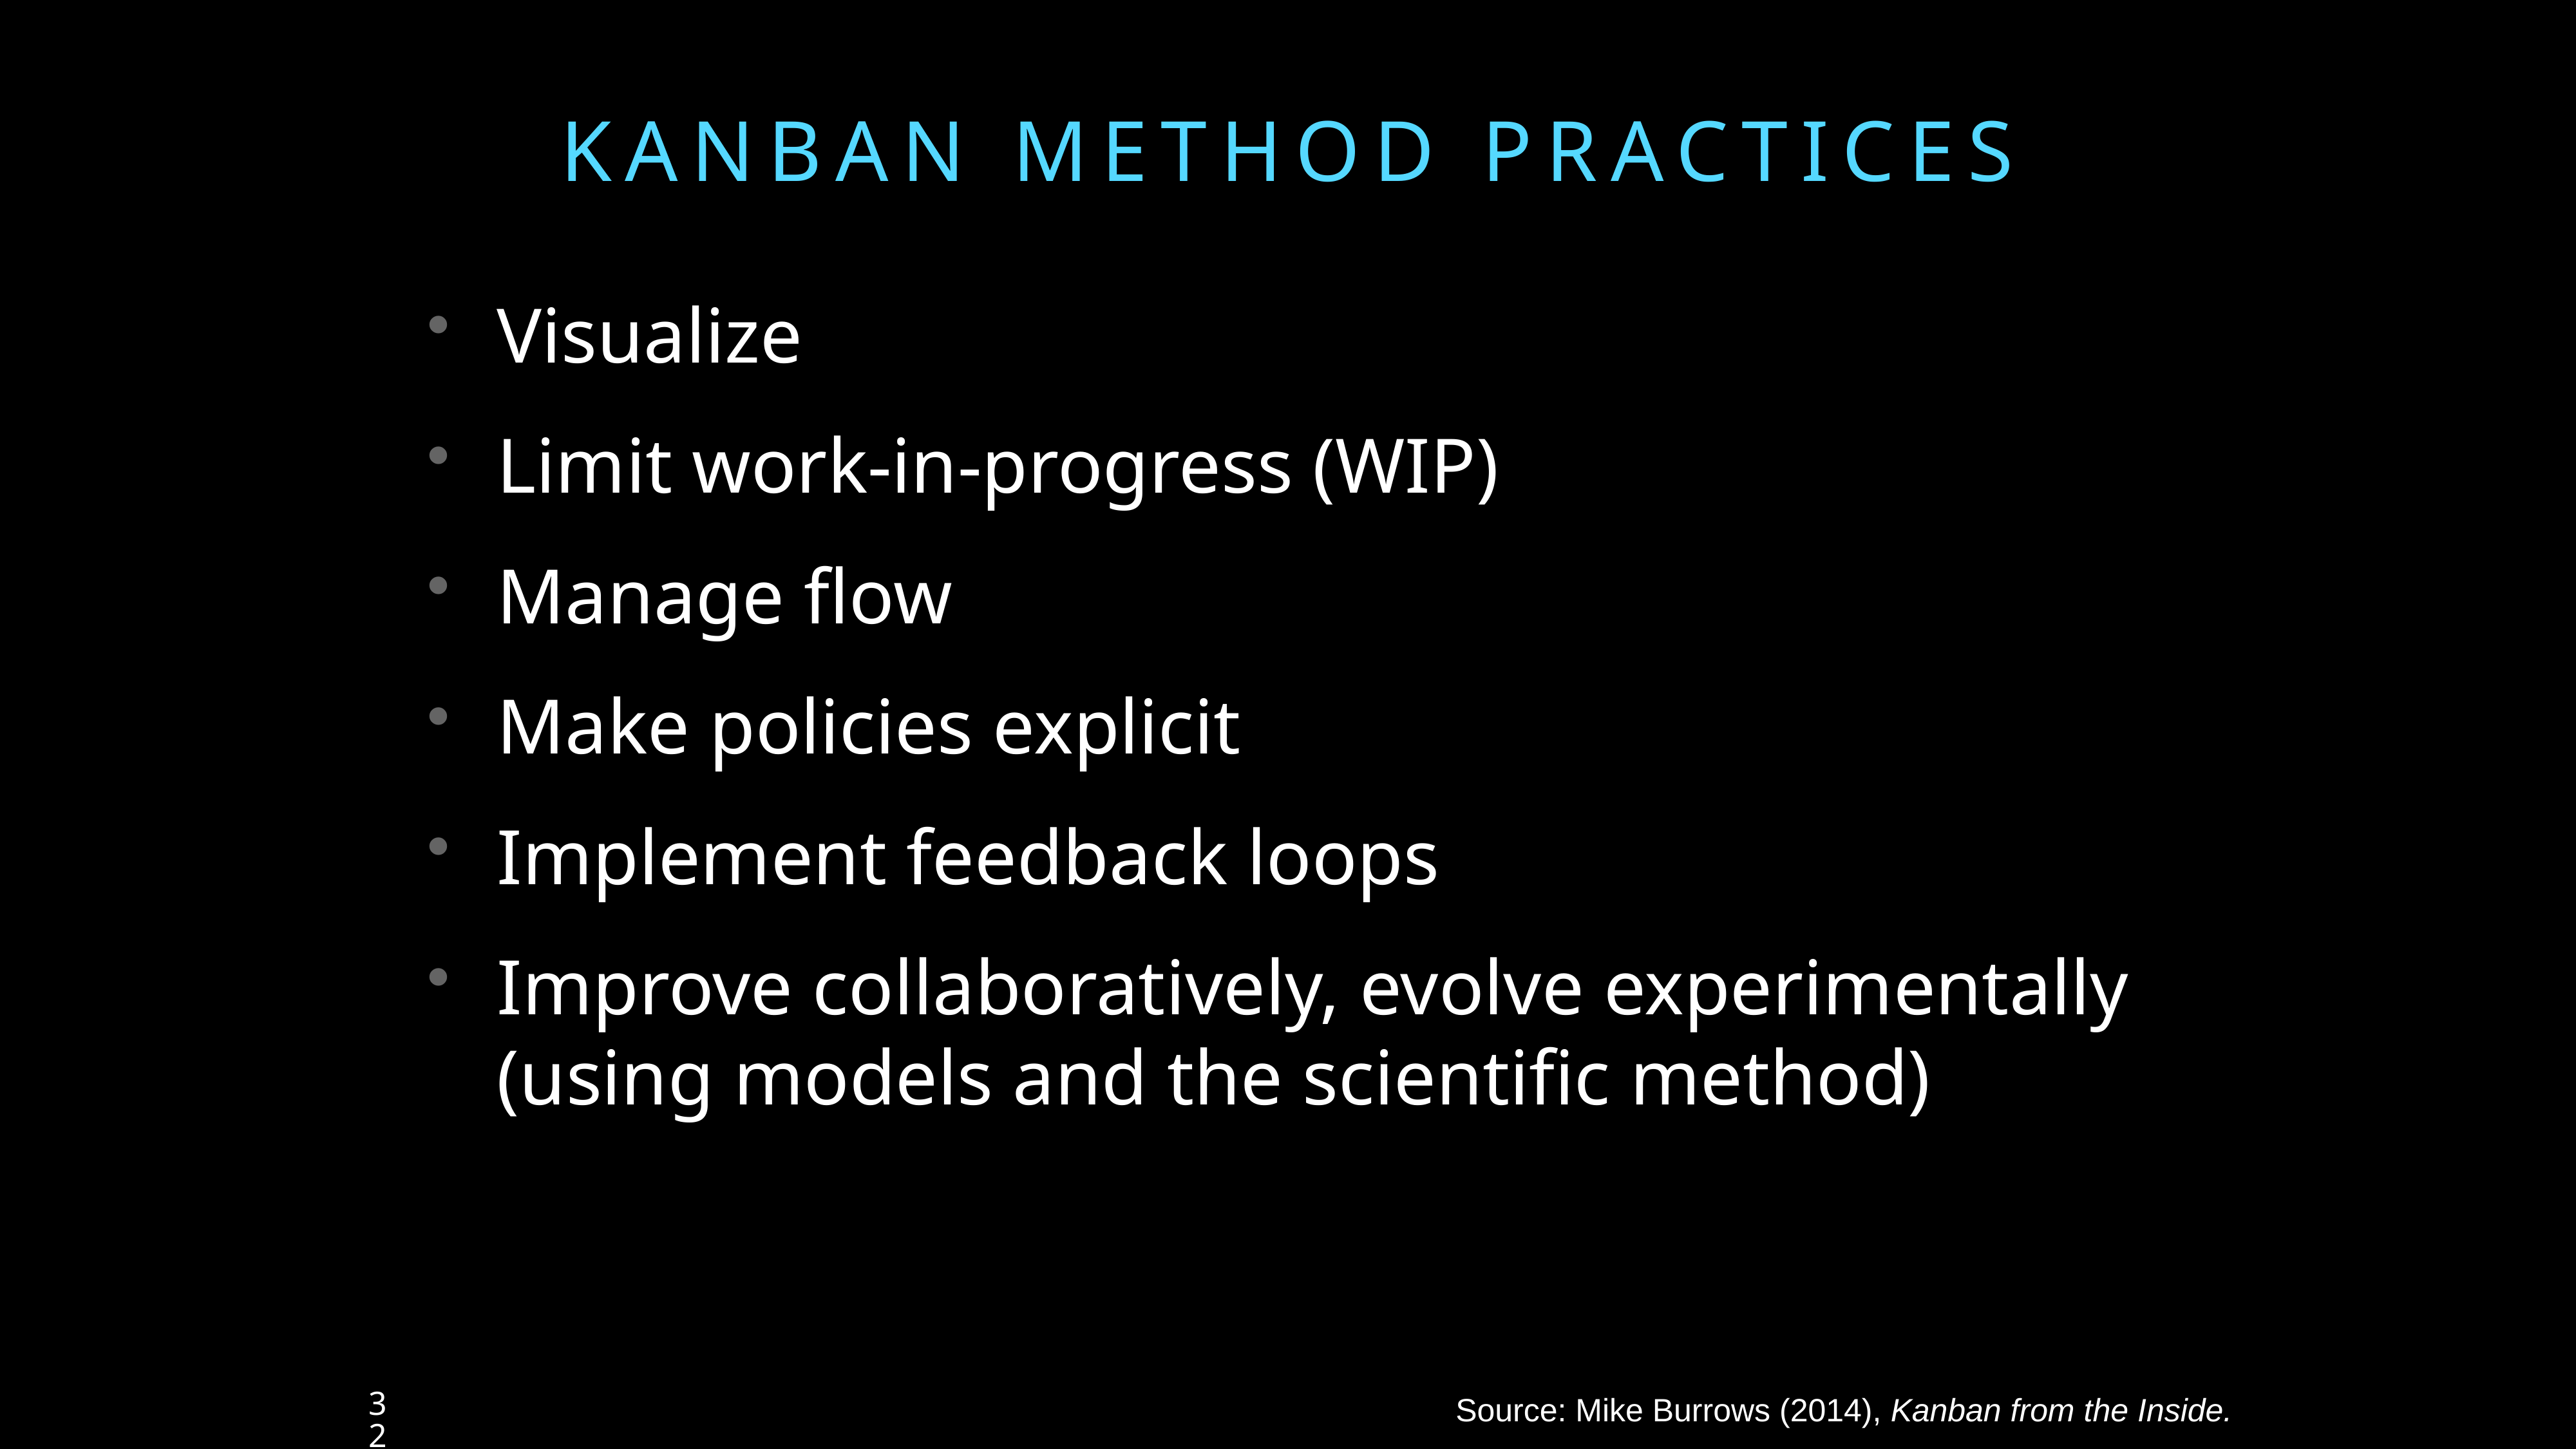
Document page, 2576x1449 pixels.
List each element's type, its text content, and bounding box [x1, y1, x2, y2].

title Kanban Method PRACTICES [419, 90, 2157, 279]
list Visualize Limit work-in-progress (WIP) Manage flow Make policies explicit Implement feedback loops Improve collaboratively, evolve experimentally (using models and the scientific method) [419, 279, 2157, 1279]
slide_number 32 [360, 1375, 412, 1435]
text_box Source: Mike Burrows (2014), Kanban from the Inside. [1238, 1381, 2240, 1435]
